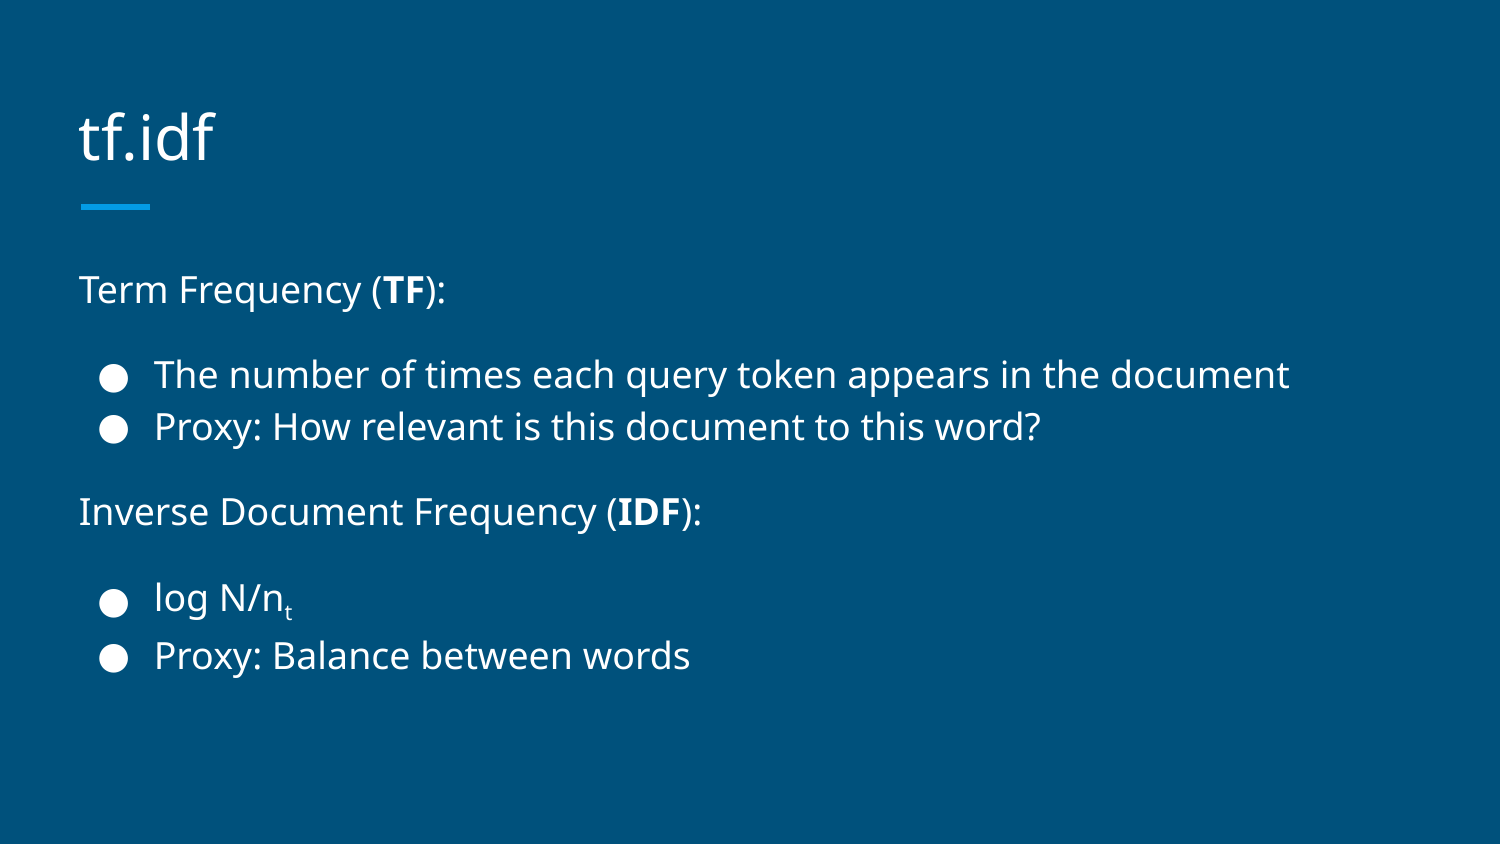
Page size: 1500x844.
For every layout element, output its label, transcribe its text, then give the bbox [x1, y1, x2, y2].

list Term Frequency (TF): The number of times each query token appears in the document Proxy: How relevant is this document to this word? Inverse Document Frequency (IDF): log N/nt Proxy: Balance between words [63, 244, 1437, 750]
title tf.idf [63, 75, 1437, 188]
